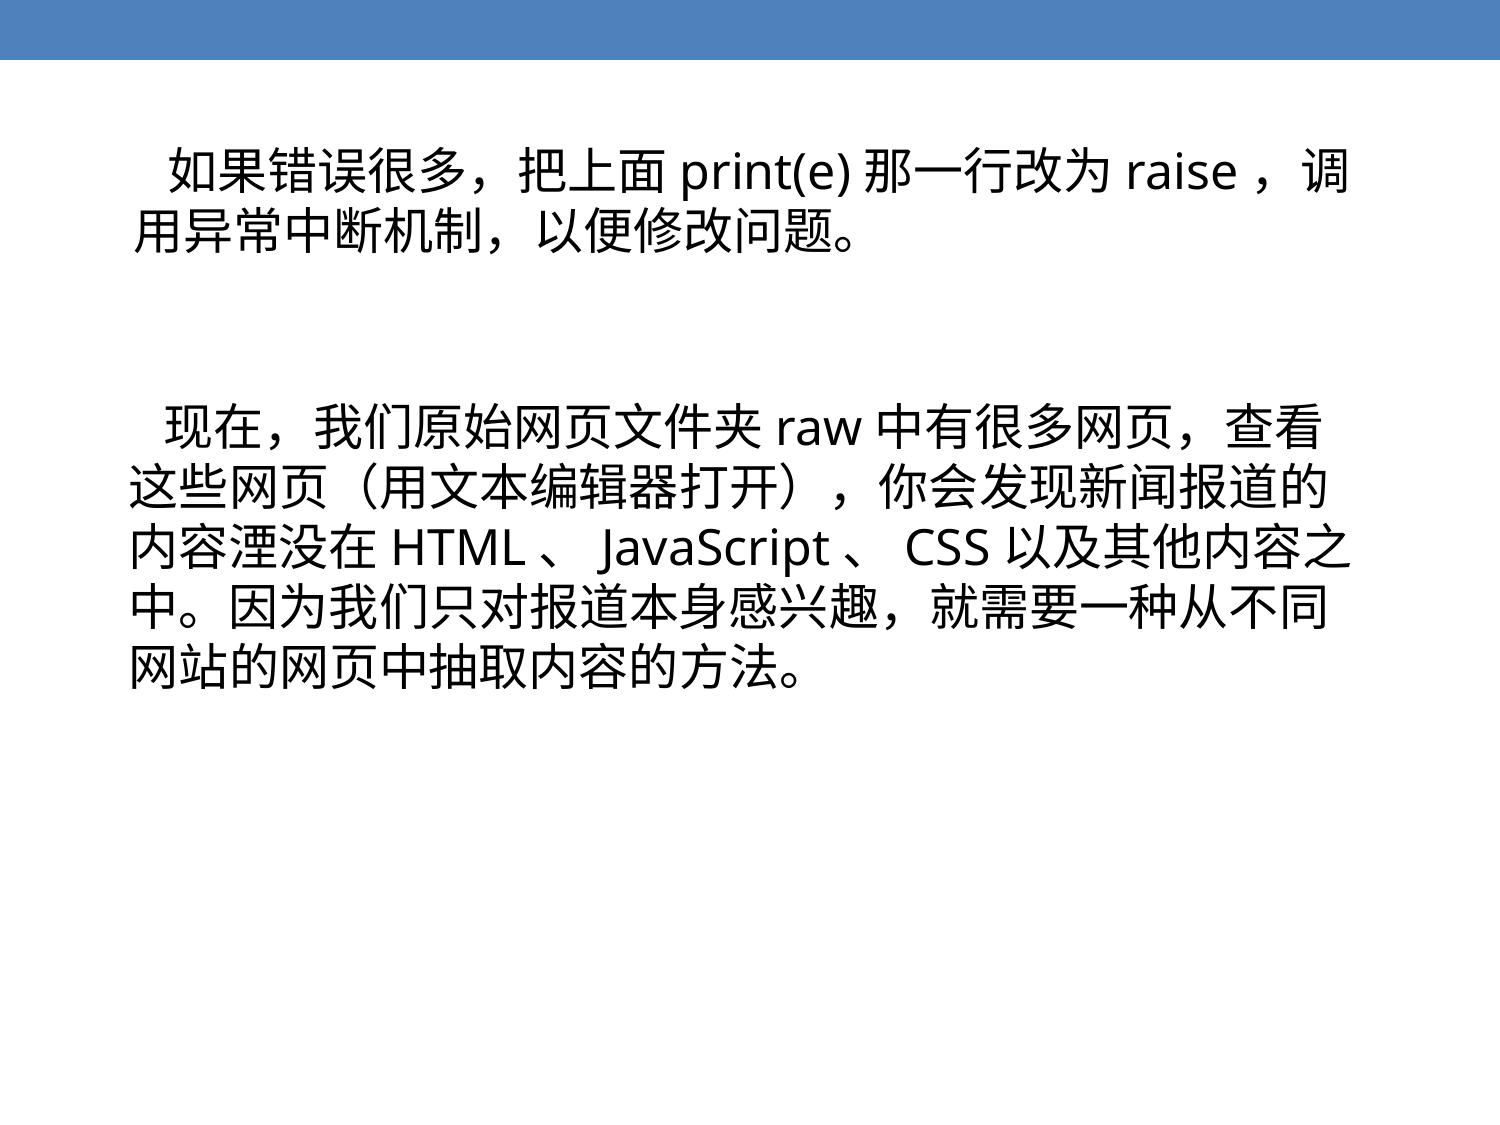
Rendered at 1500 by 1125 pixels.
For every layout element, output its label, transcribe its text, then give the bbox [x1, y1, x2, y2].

text_box 如果错误很多，把上面print(e)那一行改为raise，调用异常中断机制，以便修改问题。 [118, 132, 1391, 268]
text_box 现在，我们原始网页文件夹raw中有很多网页，查看这些网页（用文本编辑器打开），你会发现新闻报道的内容湮没在HTML、JavaScript、CSS以及其他内容之中。因为我们只对报道本身感兴趣，就需要一种从不同网站的网页中抽取内容的方法。 [114, 387, 1386, 703]
